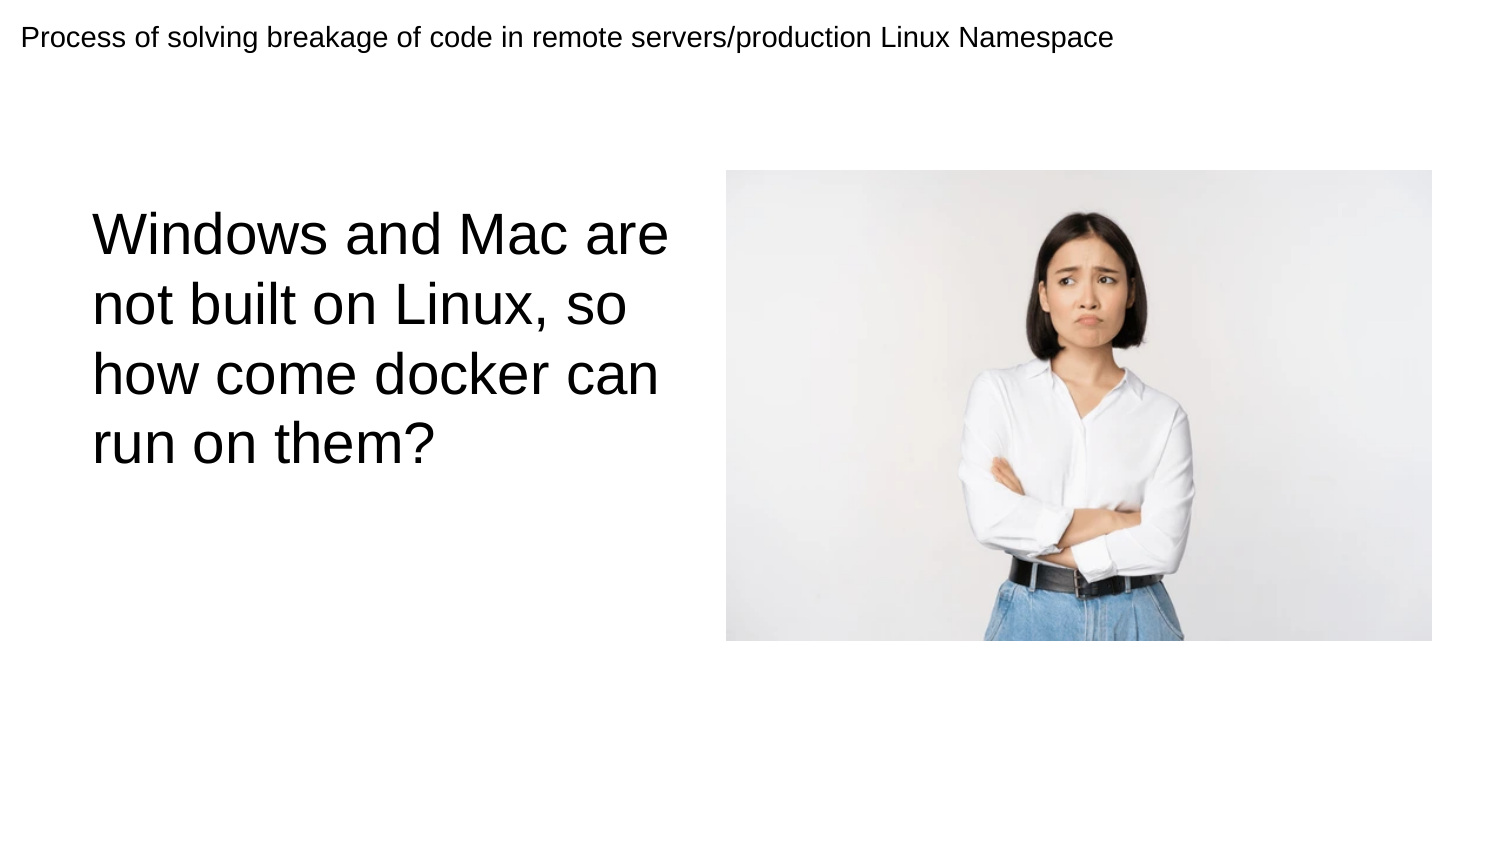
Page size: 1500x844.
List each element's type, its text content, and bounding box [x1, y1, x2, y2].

text_box Process of solving breakage of code in remote servers/production Linux Namespace [5, 11, 1262, 62]
picture [726, 170, 1433, 642]
text_box Windows and Mac are not built on Linux, so how come docker can run on them? [77, 188, 701, 484]
